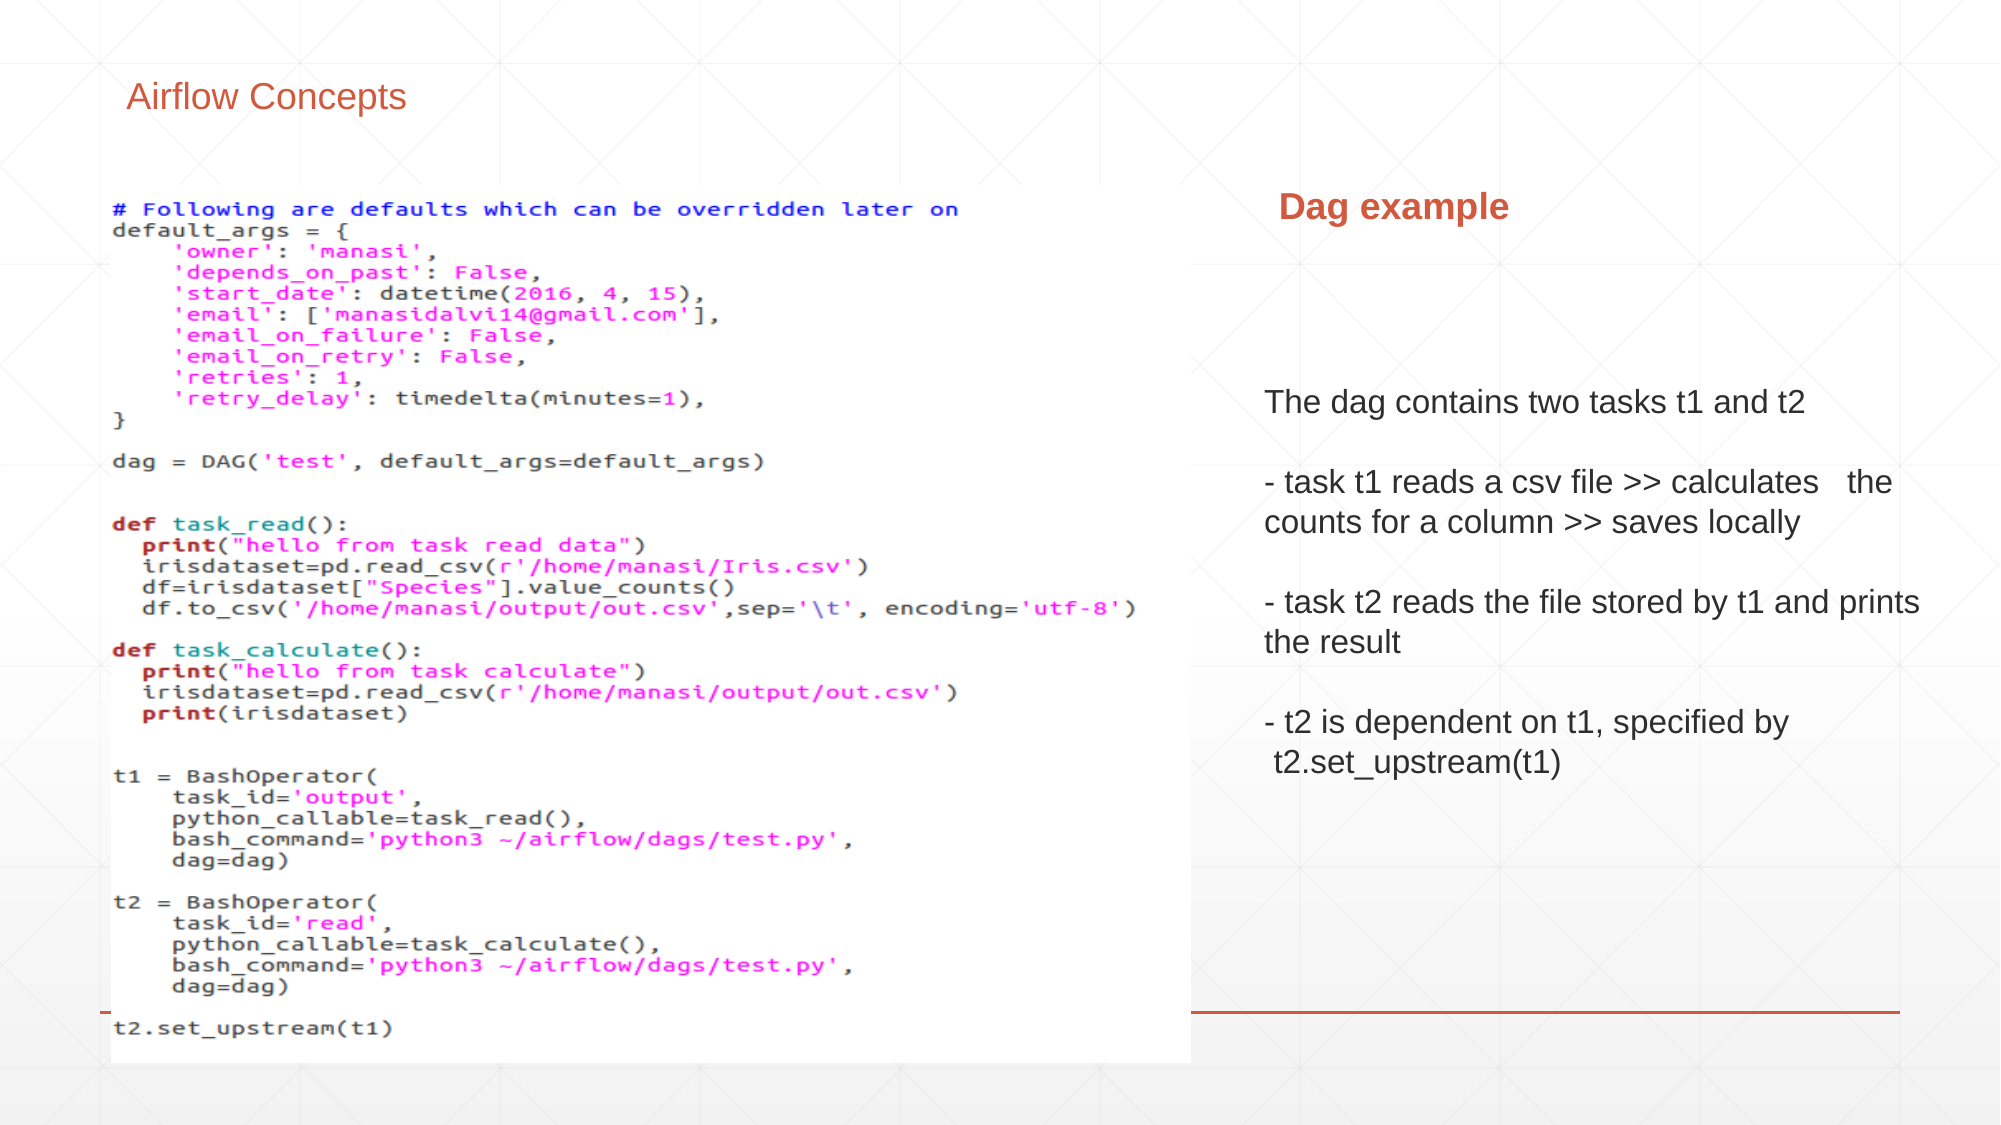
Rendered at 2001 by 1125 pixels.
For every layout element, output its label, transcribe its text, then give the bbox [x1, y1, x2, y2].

text_box Airflow Concepts [111, 64, 1355, 125]
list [111, 185, 1191, 1063]
title Dag example [1263, 158, 1898, 236]
text_box The dag contains two tasks t1 and t2 - task t1 reads a csv file >> calculates the counts for a column >> saves locally - task t2 reads the file stored by t1 and prints the result - t2 is dependent on t1, specified by t2.set_upstream(t1) [1249, 373, 1961, 787]
